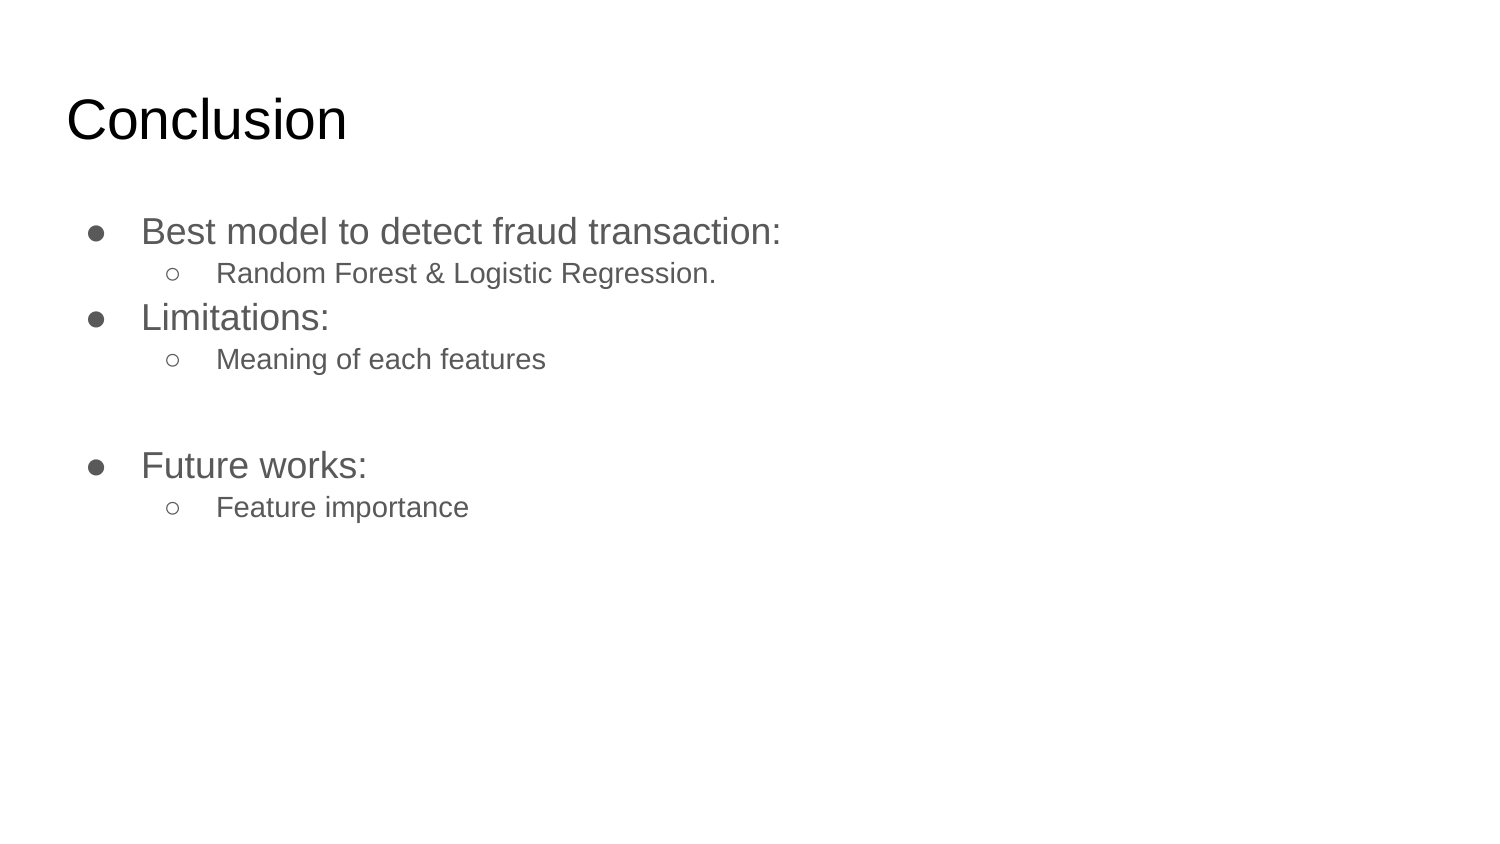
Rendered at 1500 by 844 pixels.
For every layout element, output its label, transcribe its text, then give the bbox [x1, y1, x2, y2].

title Conclusion [51, 72, 1449, 167]
list Best model to detect fraud transaction: Random Forest & Logistic Regression. Limitations: Meaning of each features Future works: Feature importance [51, 189, 1449, 750]
